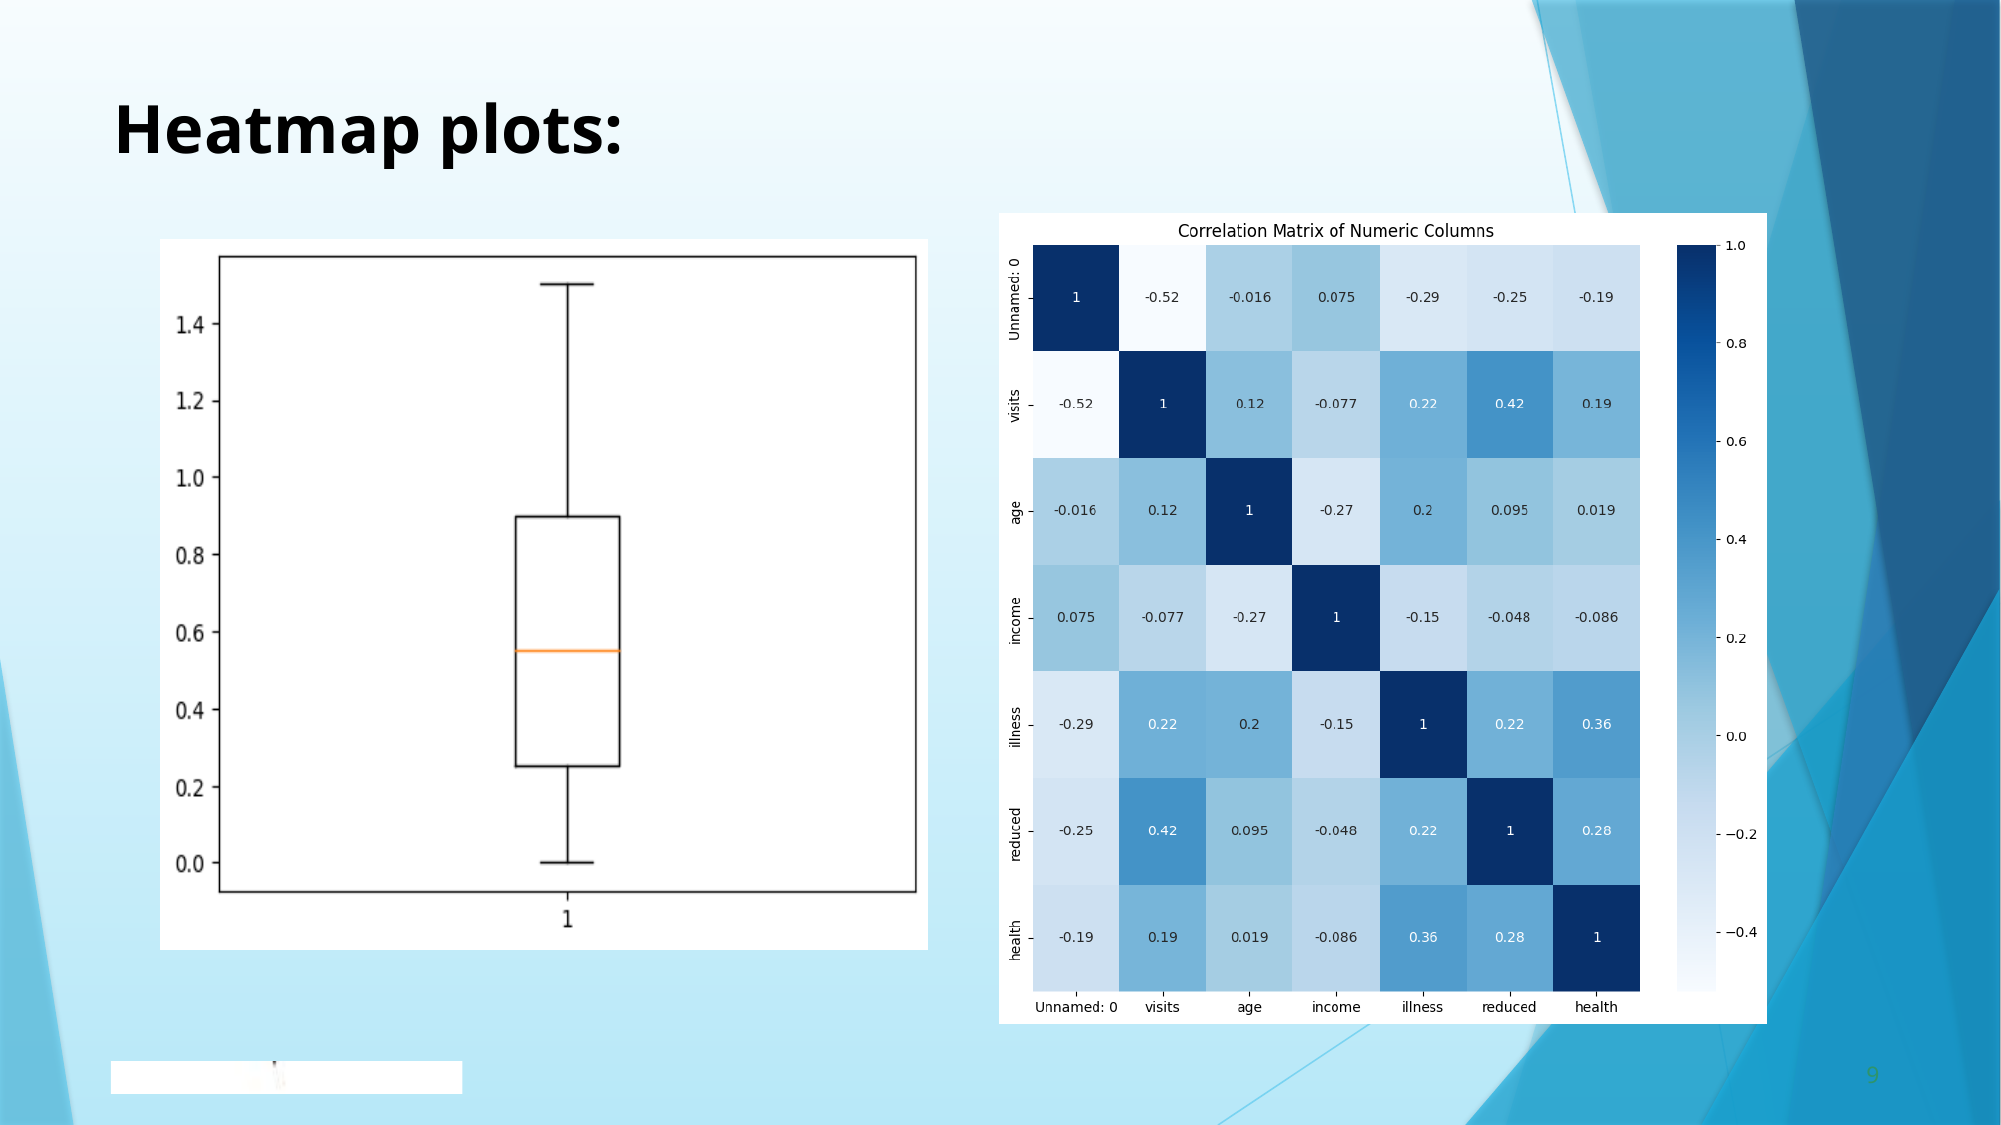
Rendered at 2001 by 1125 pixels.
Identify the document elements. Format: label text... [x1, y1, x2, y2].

picture [110, 1061, 463, 1094]
text_box Heatmap plots: [99, 79, 639, 175]
picture [159, 239, 928, 951]
picture [999, 213, 1768, 1024]
